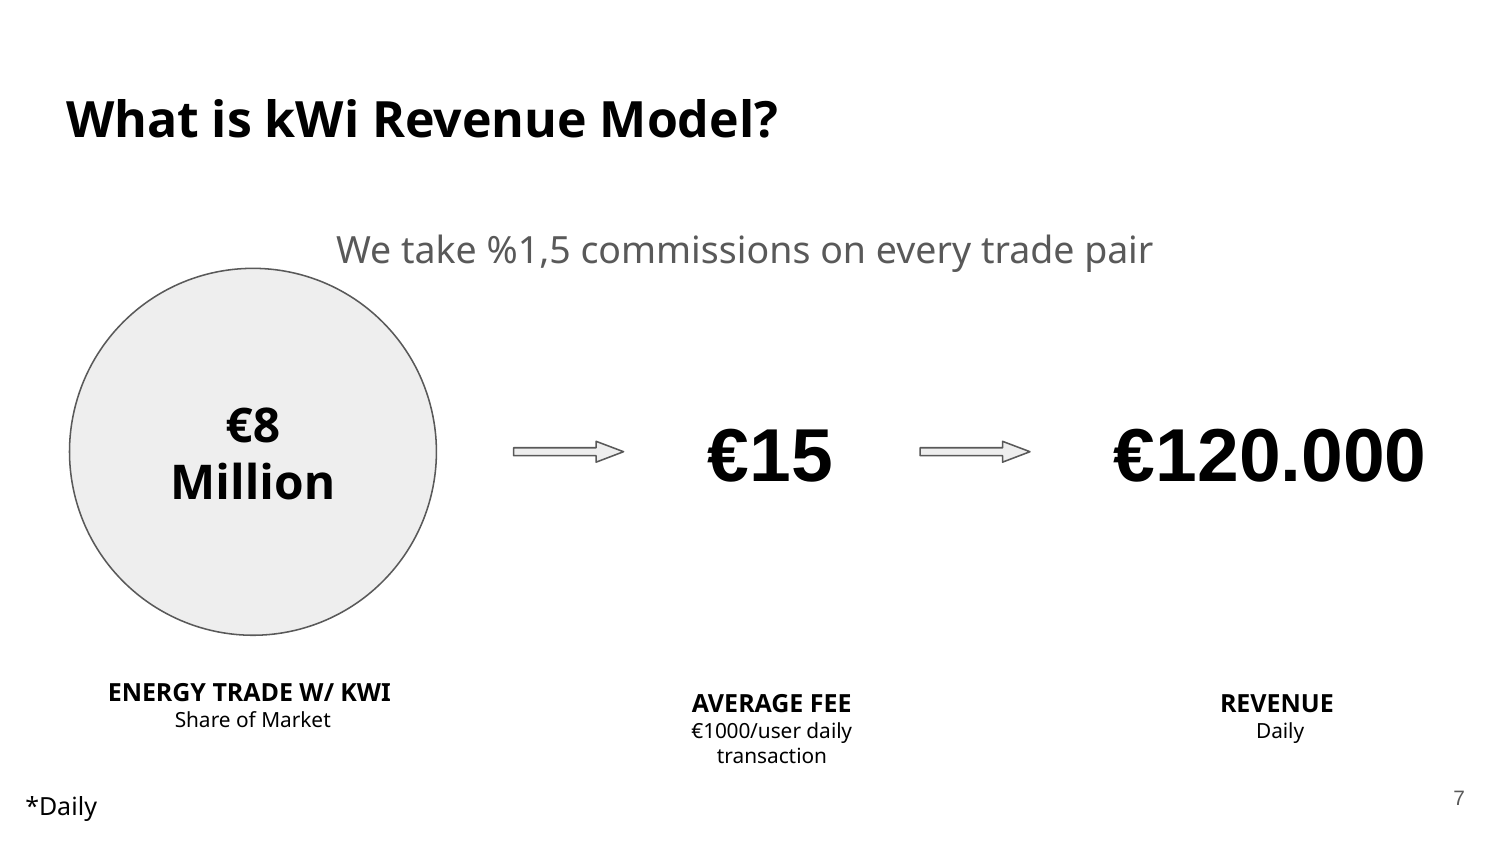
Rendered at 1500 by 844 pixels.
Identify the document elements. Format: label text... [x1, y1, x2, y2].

list We take %1,5 commissions on every trade pair [51, 189, 1449, 269]
text_box €8 Million [69, 268, 437, 636]
text_box AVERAGE FEE €1000/user daily transaction [619, 672, 924, 755]
slide_number 7 [1389, 764, 1480, 830]
text_box [920, 441, 1030, 463]
text_box €120.000 [1098, 404, 1446, 499]
text_box [513, 441, 624, 463]
text_box ENERGY TRADE W/ KWI Share of Market [79, 661, 427, 744]
text_box *Daily [0, 775, 123, 819]
title What is kWi Revenue Model? [51, 72, 1449, 167]
text_box REVENUE Daily [1200, 672, 1360, 755]
text_box €15 [692, 404, 851, 499]
